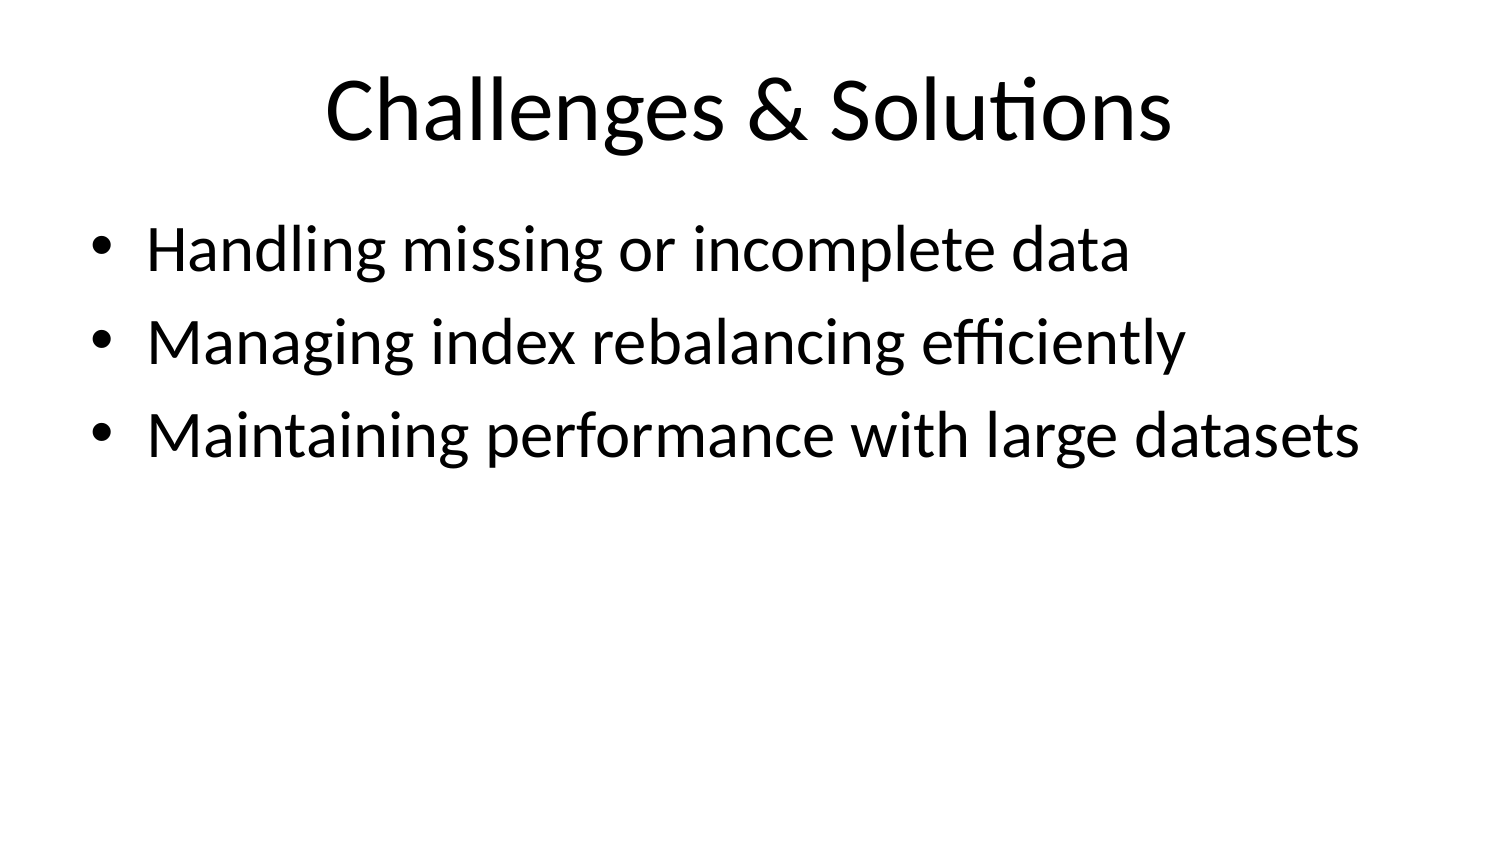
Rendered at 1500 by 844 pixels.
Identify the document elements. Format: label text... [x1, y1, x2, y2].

list Handling missing or incomplete data Managing index rebalancing efficiently Maintaining performance with large datasets [75, 196, 1425, 754]
title Challenges & Solutions [75, 33, 1425, 175]
